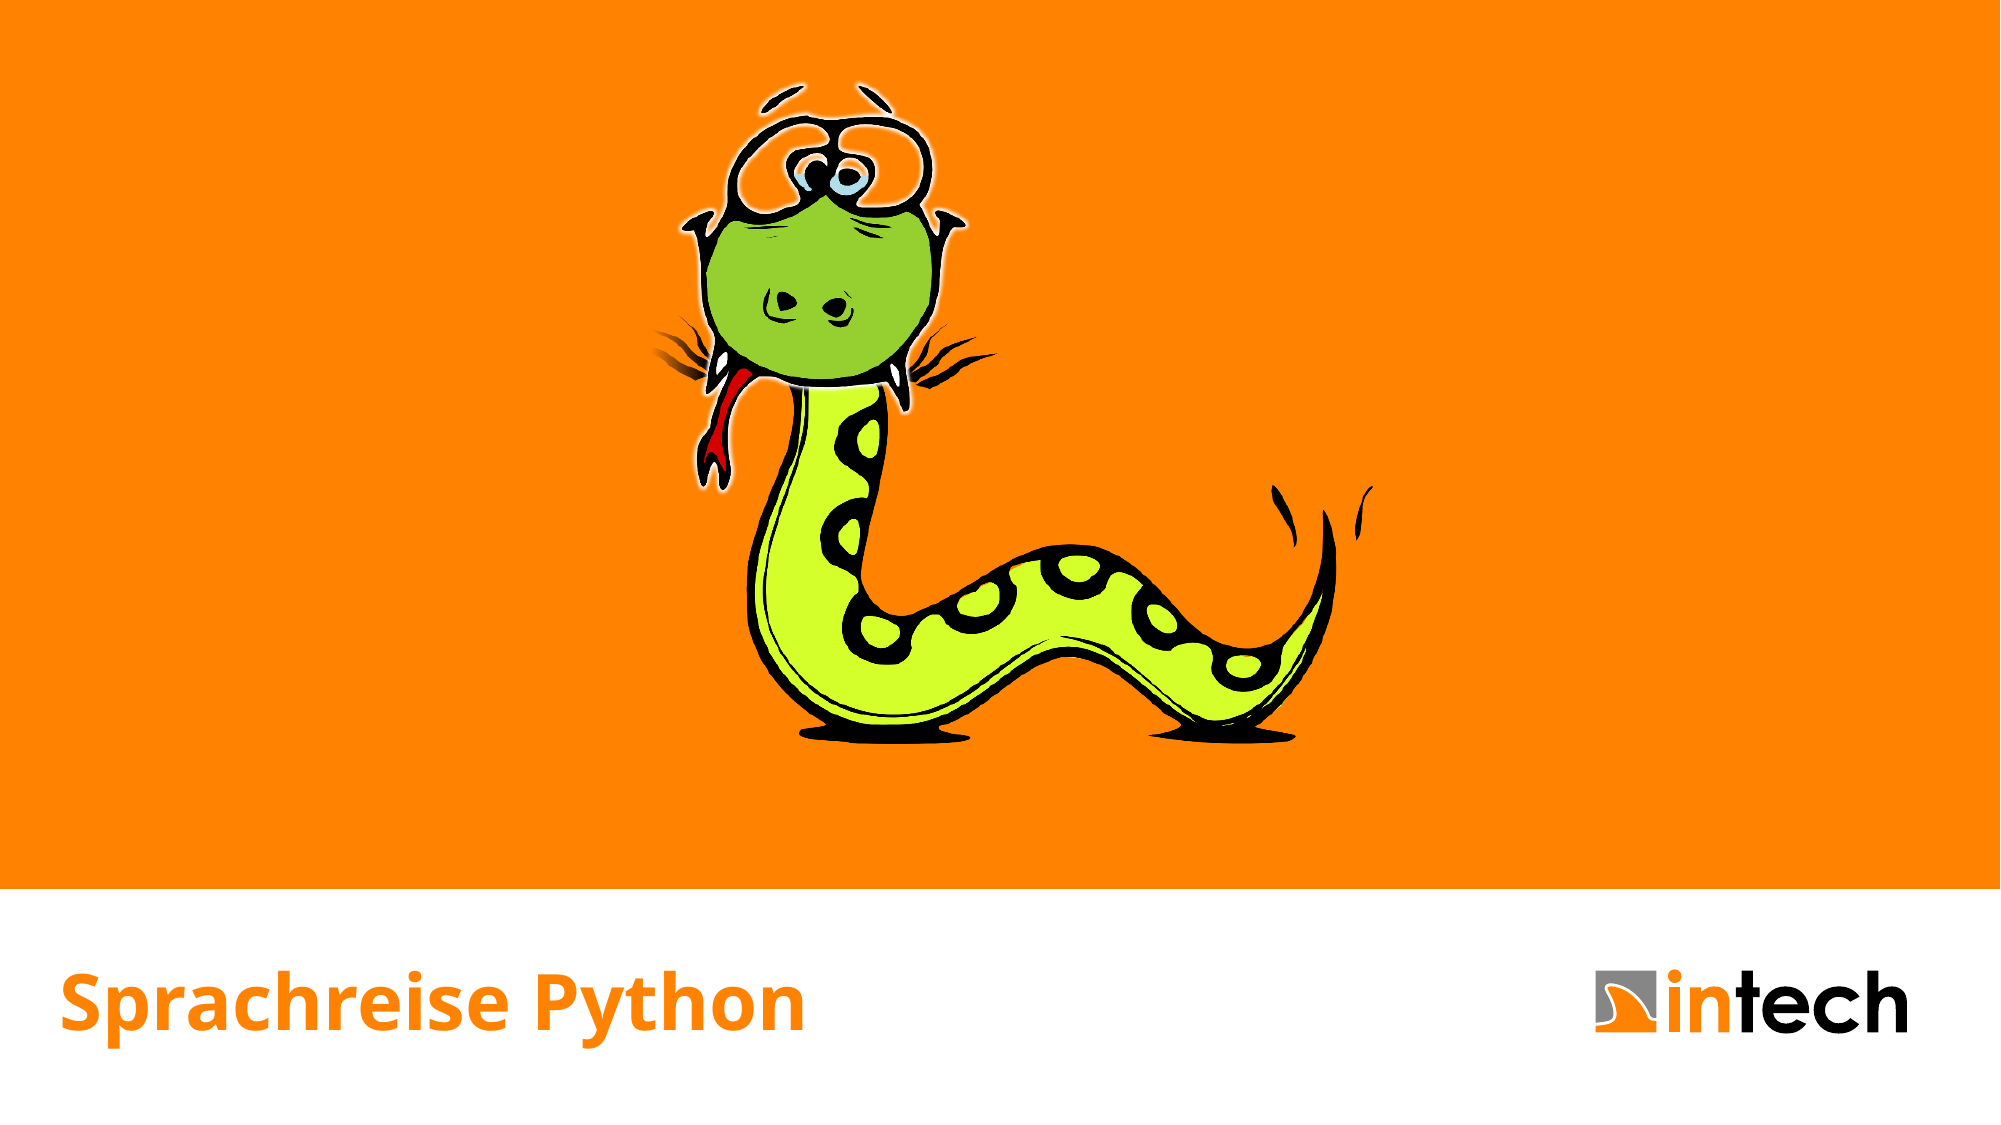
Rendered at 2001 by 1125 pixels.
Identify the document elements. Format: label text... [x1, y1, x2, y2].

title [0, 0, 2000, 889]
text_box Sprachreise Python [42, 945, 827, 1061]
picture [626, 77, 1373, 745]
